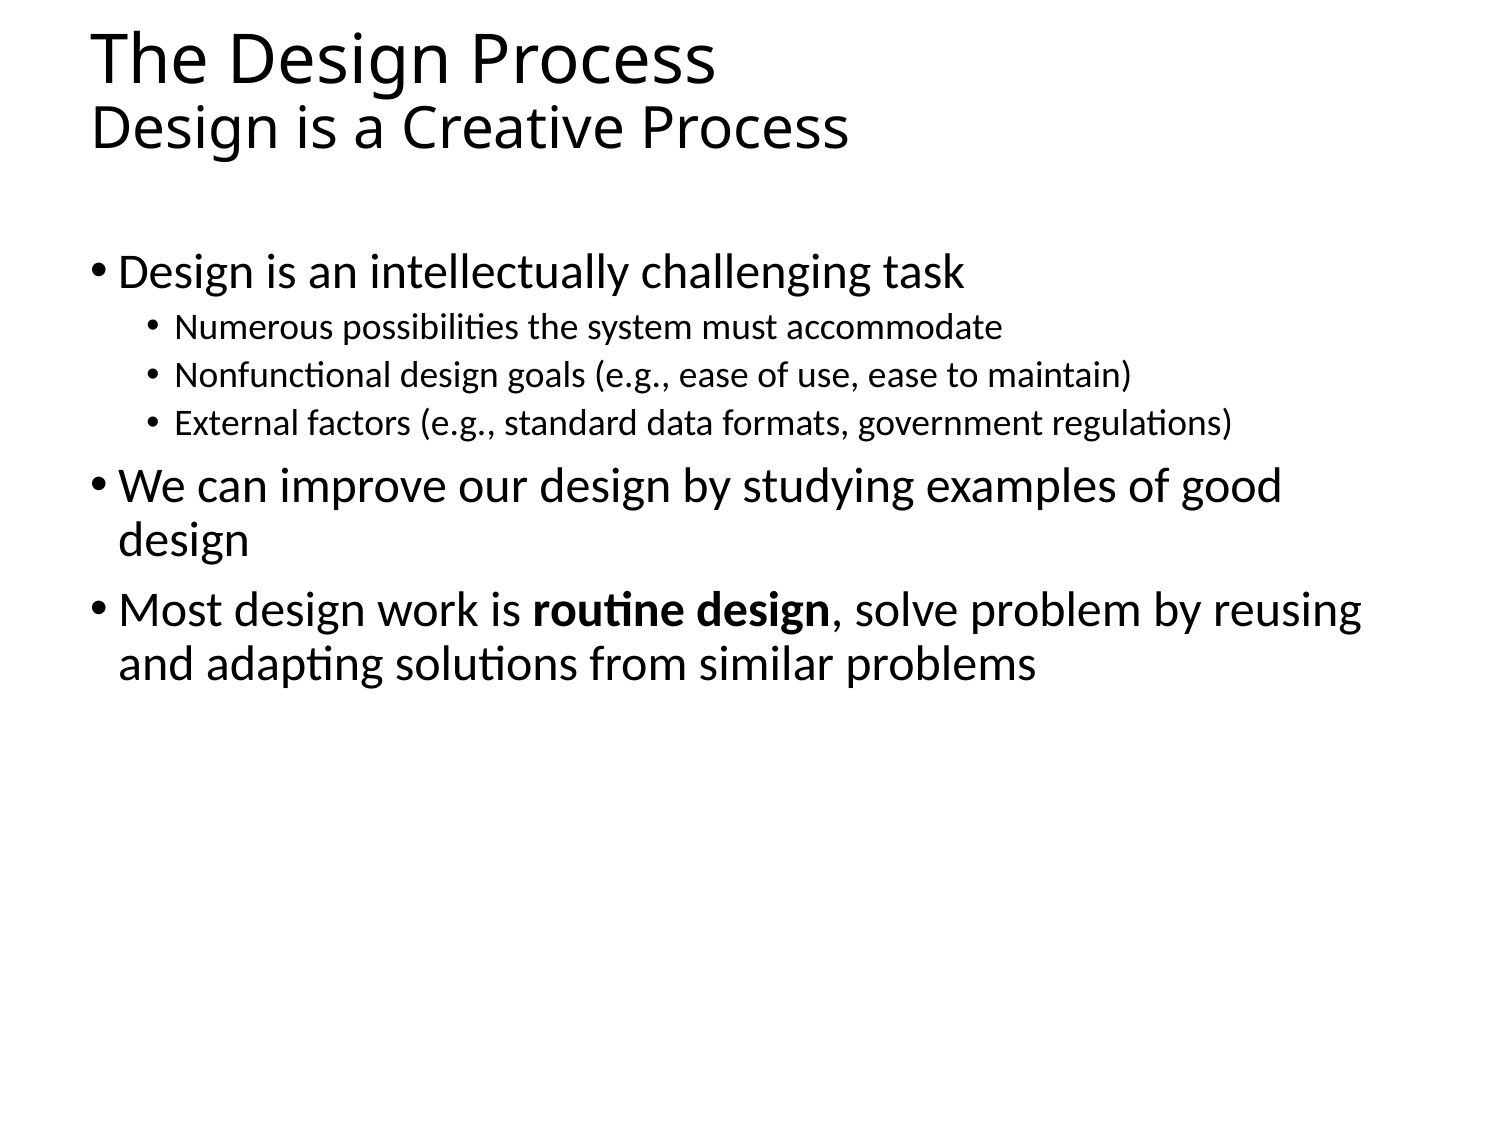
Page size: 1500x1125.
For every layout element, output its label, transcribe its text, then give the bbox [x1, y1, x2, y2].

title The Design Process Design is a Creative Process [75, 0, 1423, 185]
list Design is an intellectually challenging task Numerous possibilities the system must accommodate Nonfunctional design goals (e.g., ease of use, ease to maintain) External factors (e.g., standard data formats, government regulations) We can improve our design by studying examples of good design Most design work is routine design, solve problem by reusing and adapting solutions from similar problems [75, 237, 1423, 1003]
